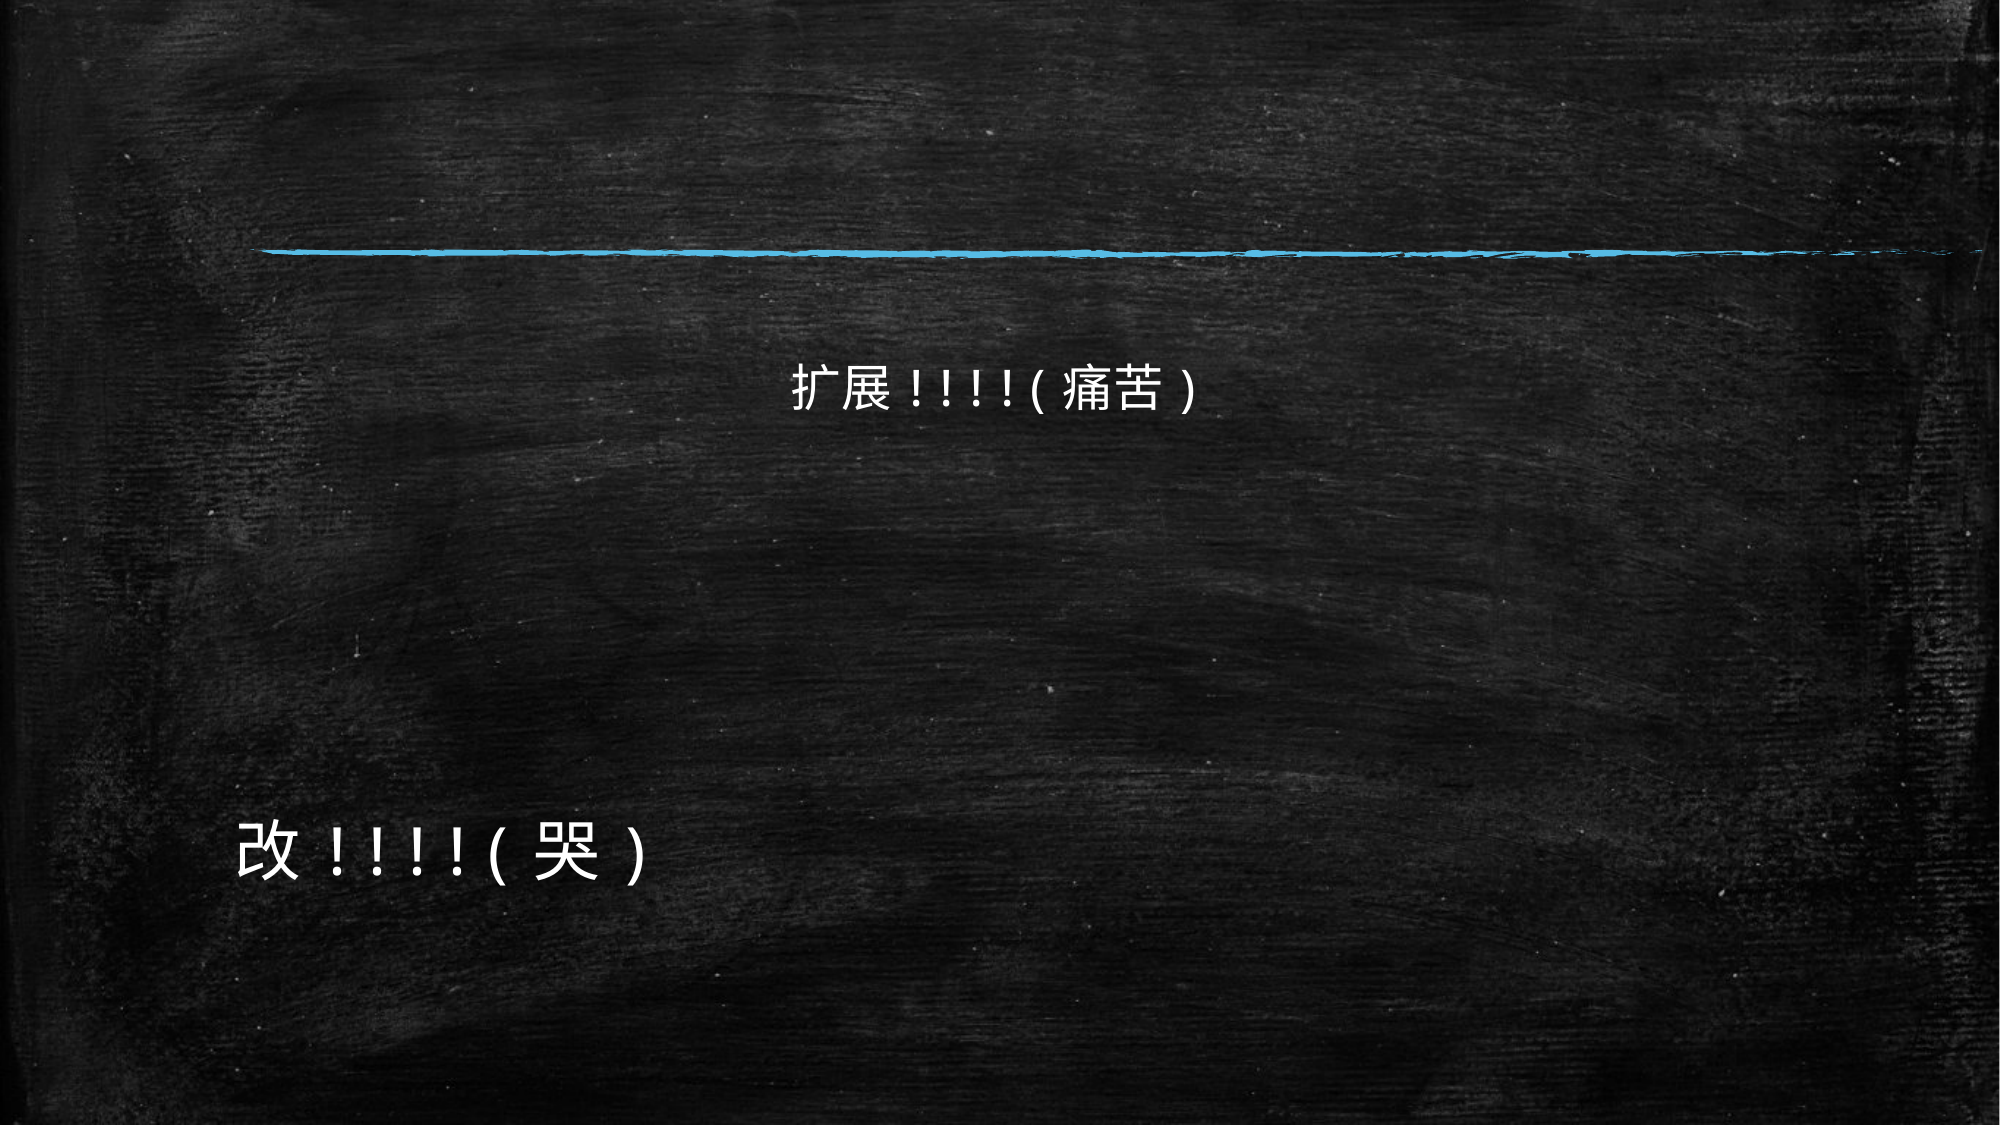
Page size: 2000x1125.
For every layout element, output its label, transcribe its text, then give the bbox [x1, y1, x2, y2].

text_box 改!!!!(哭) [220, 798, 722, 898]
title 扩展!!!!(痛苦) [775, 326, 1278, 426]
